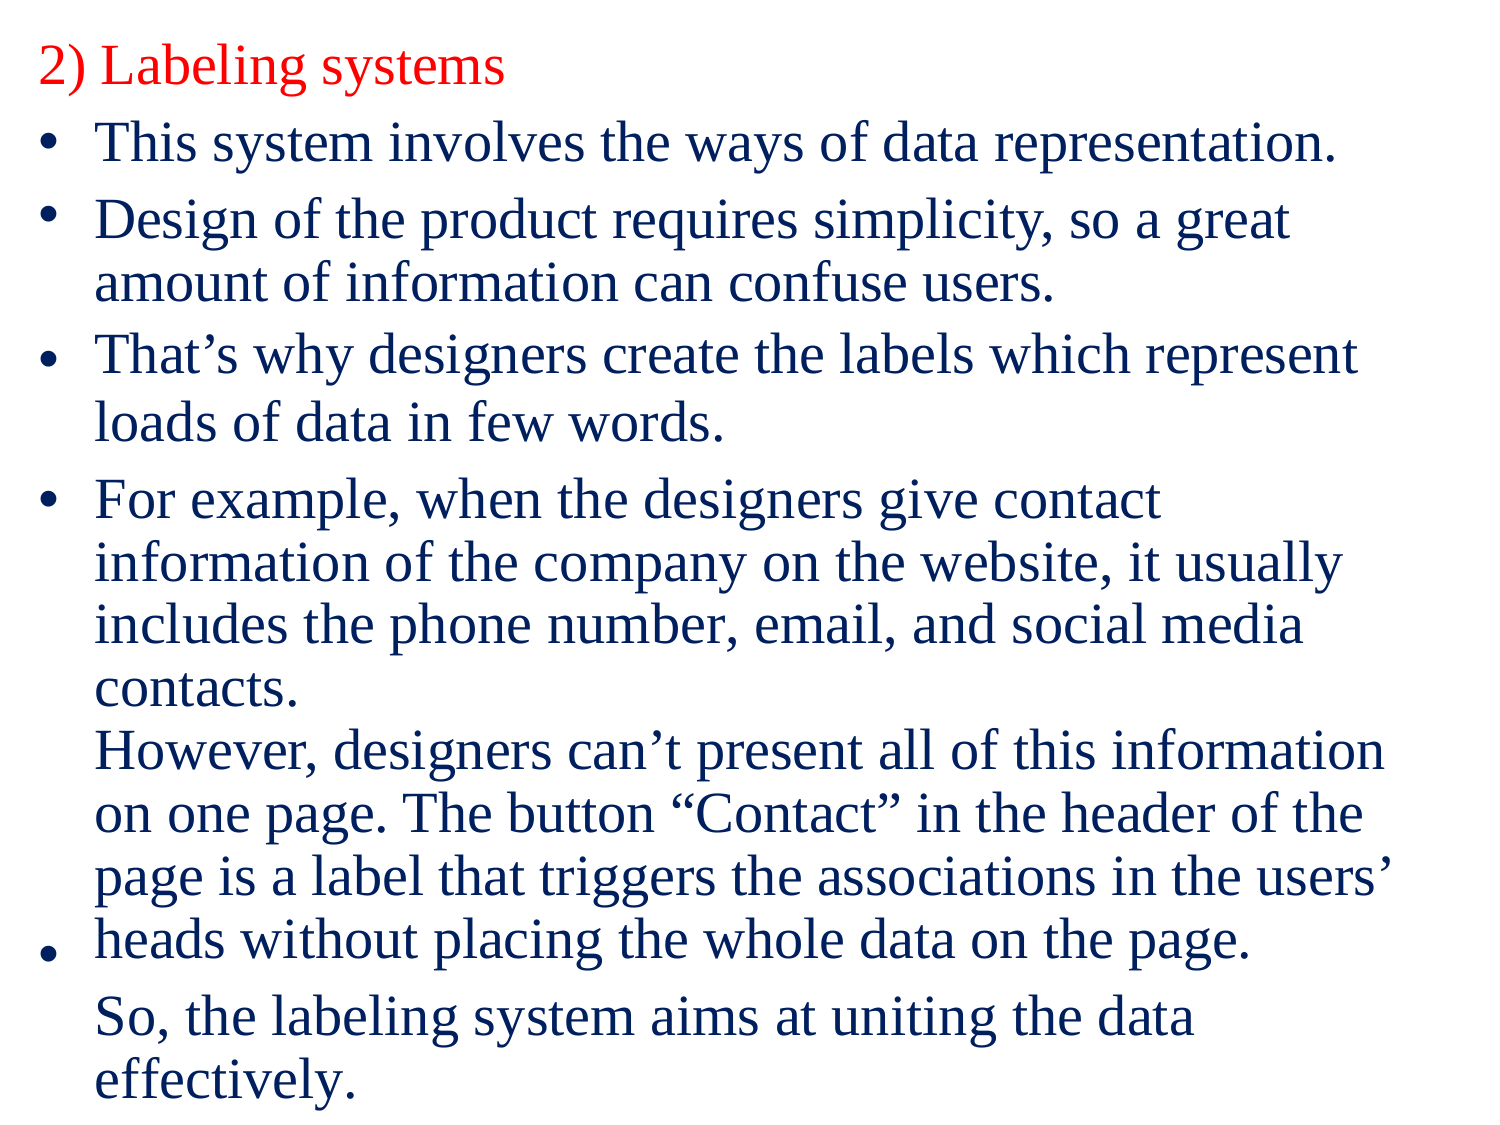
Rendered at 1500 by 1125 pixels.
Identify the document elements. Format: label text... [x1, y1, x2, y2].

text_box • [36, 464, 70, 528]
text_box 2) Labeling systems [36, 31, 519, 94]
text_box • [36, 920, 70, 983]
text_box • [36, 324, 70, 388]
text_box This system involves the ways of data representation. Design of the product requires simplicity, so a great amount of information can confuse users. That’s why designers create the labels which represent loads of data in few words. For example, when the designers give contact information of the company on the website, it usually includes the phone number, email, and social media contacts. However, designers can’t present all of this information on one page. The button “Contact” in the header of the page is a label that triggers the associations in the users’ heads without placing the whole data on the page. So, the labeling system aims at uniting the data effectively. [92, 108, 1461, 1046]
text_box • • [36, 107, 70, 248]
